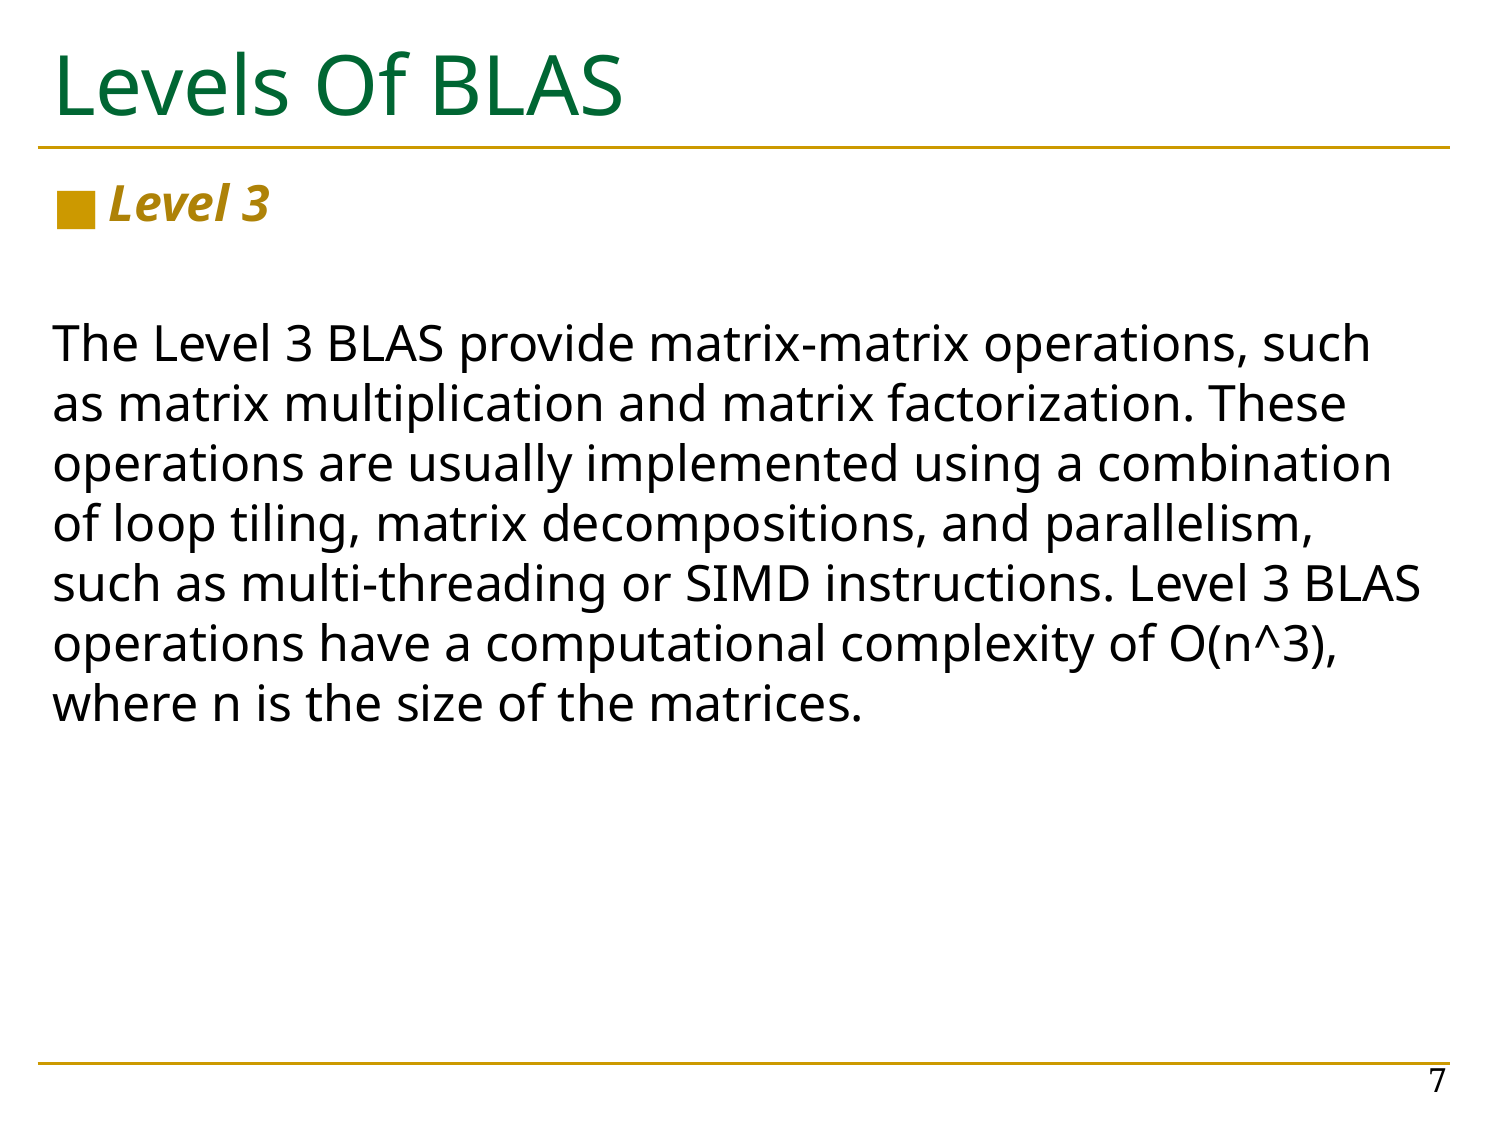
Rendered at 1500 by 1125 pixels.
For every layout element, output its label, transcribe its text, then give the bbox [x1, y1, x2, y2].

list Level 3 The Level 3 BLAS provide matrix-matrix operations, such as matrix multiplication and matrix factorization. These operations are usually implemented using a combination of loop tiling, matrix decompositions, and parallelism, such as multi-threading or SIMD instructions. Level 3 BLAS operations have a computational complexity of O(n^3), where n is the size of the matrices. [37, 163, 1450, 1016]
slide_number ‹#› [1111, 1036, 1462, 1112]
title Levels Of BLAS [37, 24, 1450, 163]
